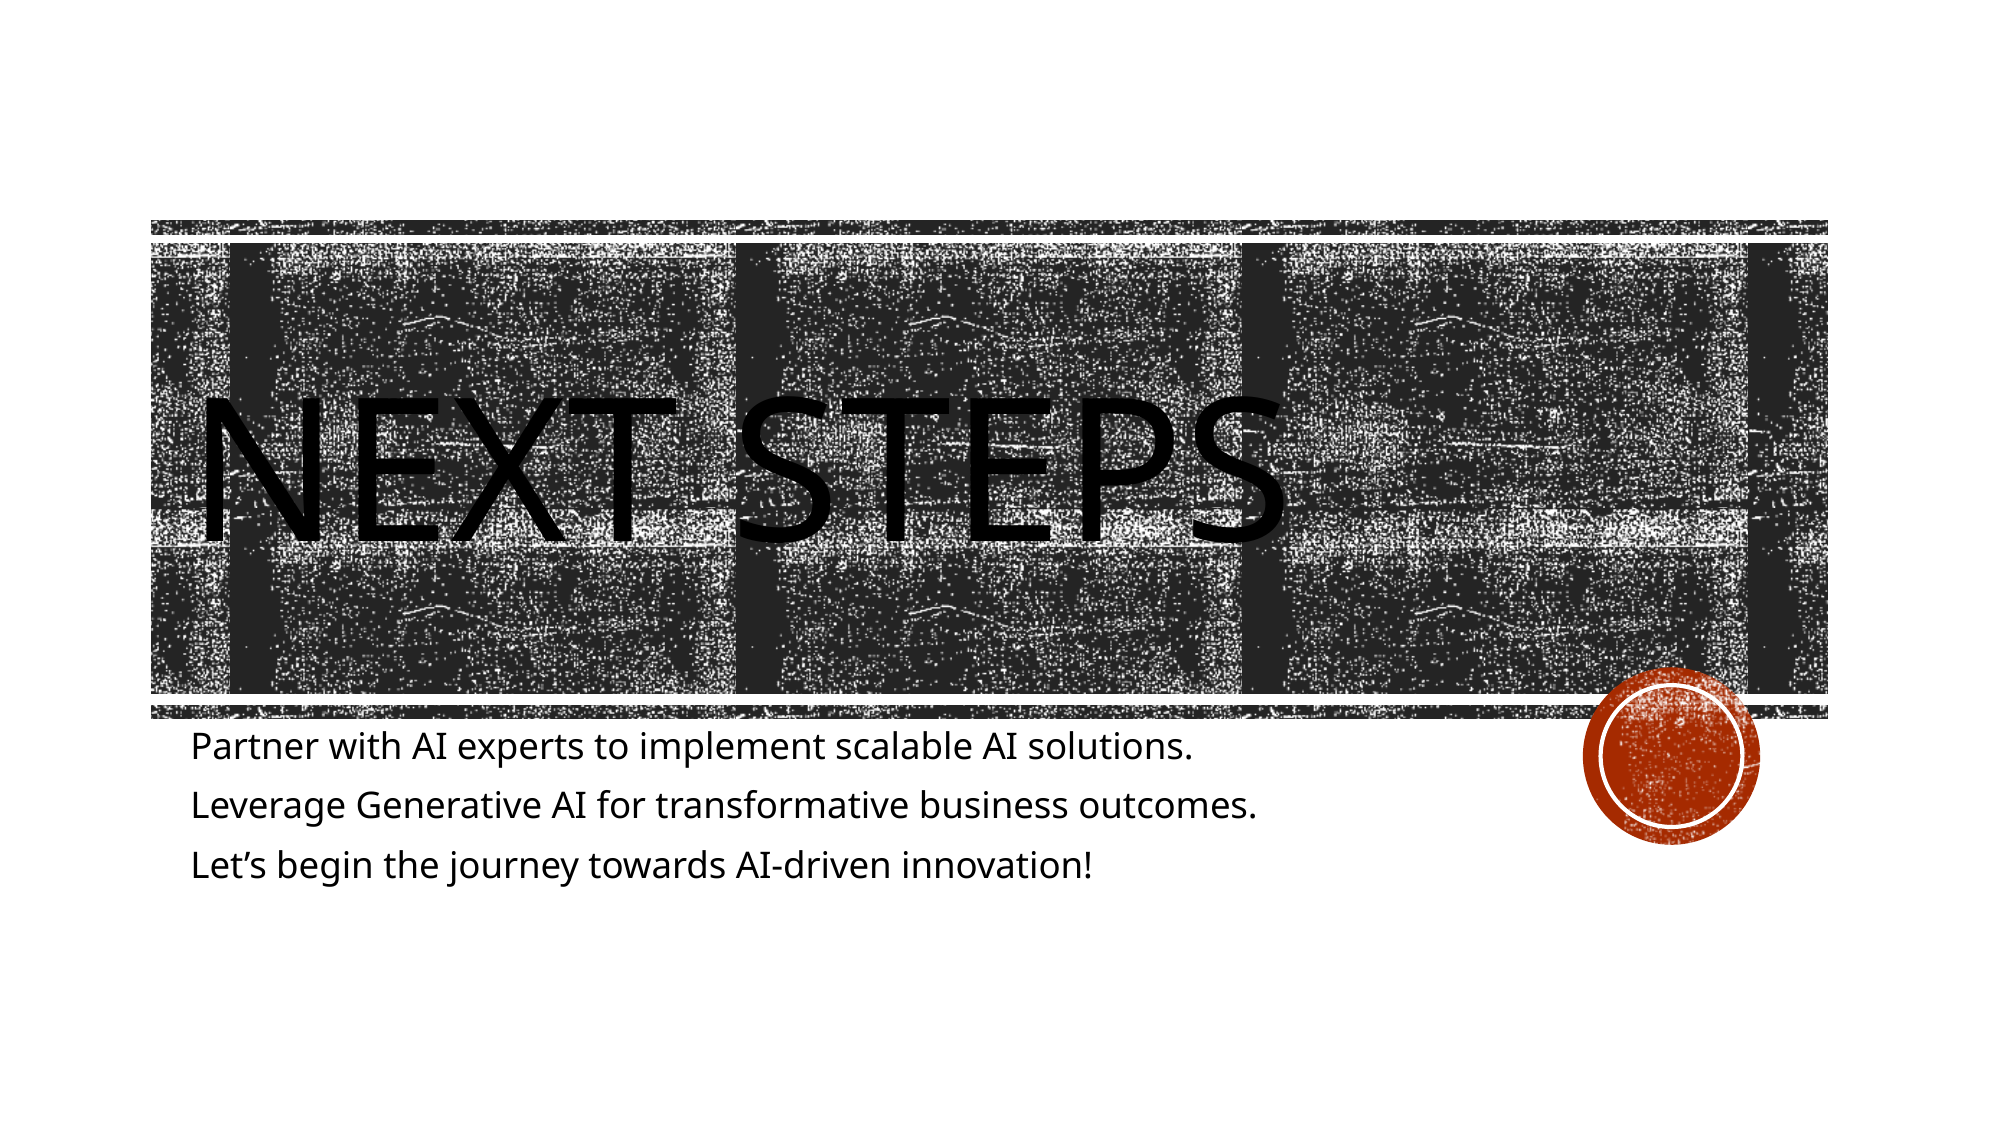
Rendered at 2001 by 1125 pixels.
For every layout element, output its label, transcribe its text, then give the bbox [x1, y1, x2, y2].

title Next Steps [172, 234, 1808, 733]
subtitle Partner with AI experts to implement scalable AI solutions. Leverage Generative AI for transformative business outcomes. Let’s begin the journey towards AI-driven innovation! [175, 720, 1470, 896]
